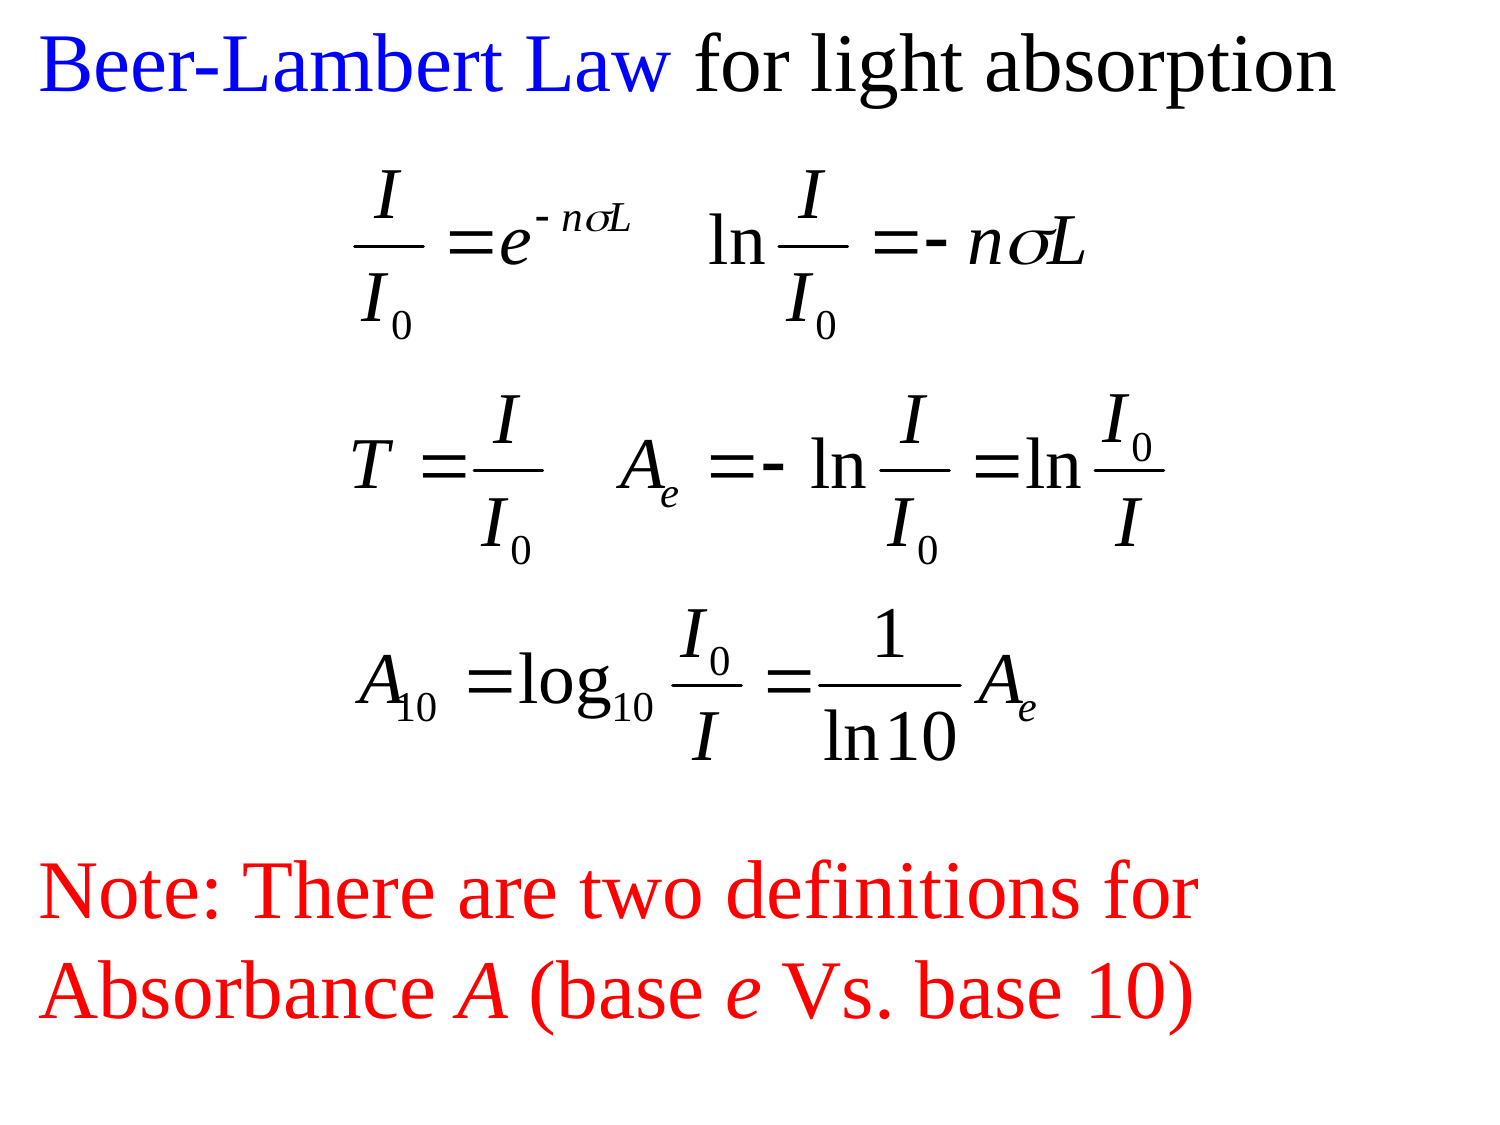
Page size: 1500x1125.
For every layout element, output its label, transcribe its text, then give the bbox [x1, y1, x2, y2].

text_box Beer-Lambert Law for light absorption [23, 1, 1477, 116]
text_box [342, 373, 1182, 776]
text_box Note: There are two definitions for Absorbance A (base e Vs. base 10) [23, 828, 1477, 1043]
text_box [342, 148, 1102, 357]
